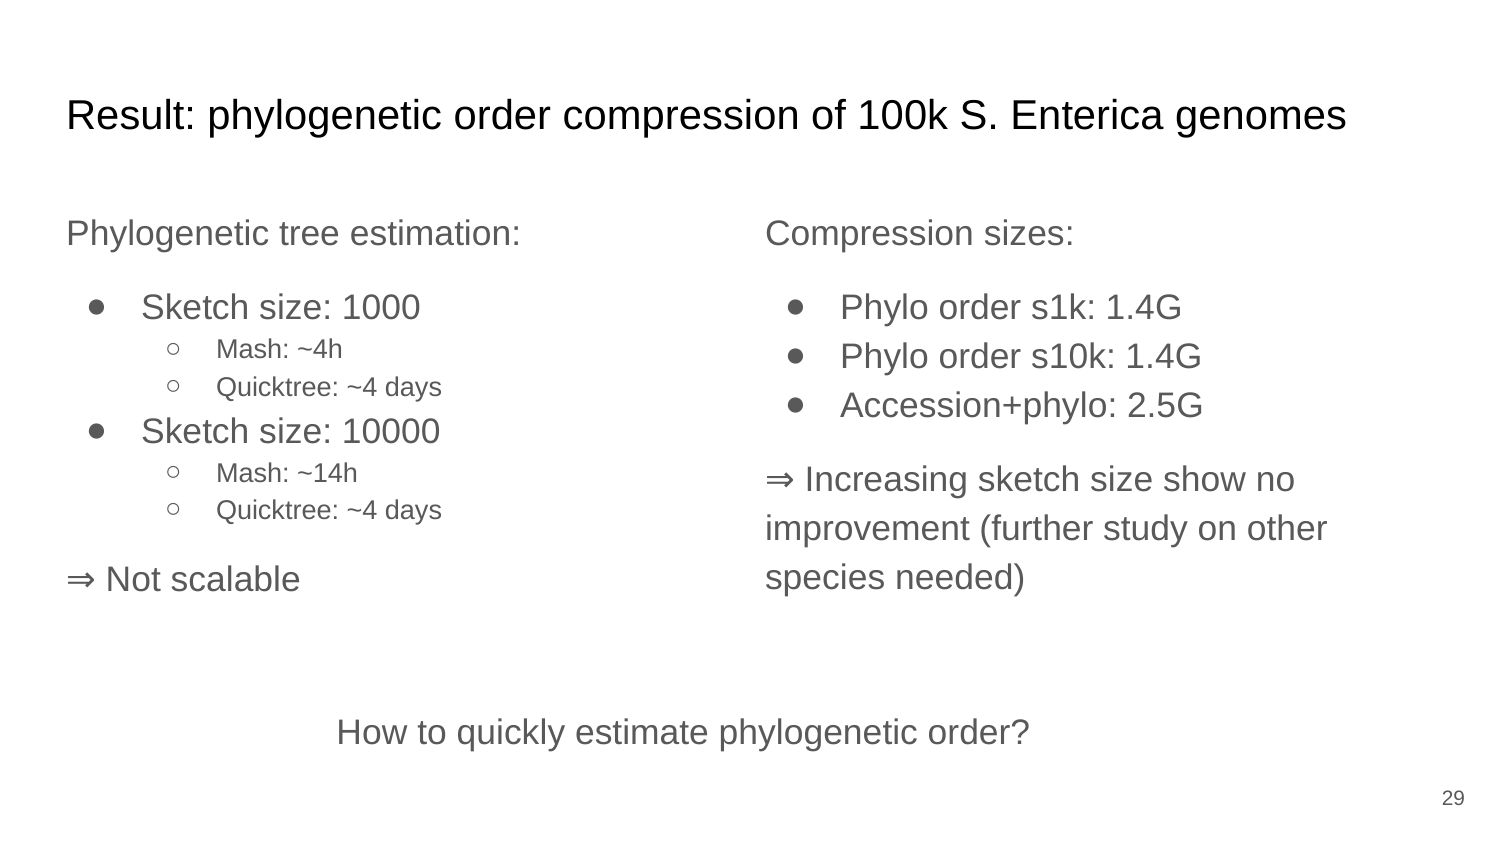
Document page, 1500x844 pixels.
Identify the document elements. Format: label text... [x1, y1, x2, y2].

text_box How to quickly estimate phylogenetic order? [321, 688, 1058, 768]
slide_number ‹#› [1389, 764, 1480, 830]
list Compression sizes: Phylo order s1k: 1.4G Phylo order s10k: 1.4G Accession+phylo: 2.5G ⇒ Increasing sketch size show no improvement (further study on other species needed) [750, 189, 1449, 750]
list Phylogenetic tree estimation: Sketch size: 1000 Mash: ~4h Quicktree: ~4 days Sketch size: 10000 Mash: ~14h Quicktree: ~4 days ⇒ Not scalable [51, 189, 750, 750]
title Result: phylogenetic order compression of 100k S. Enterica genomes [51, 72, 1449, 167]
